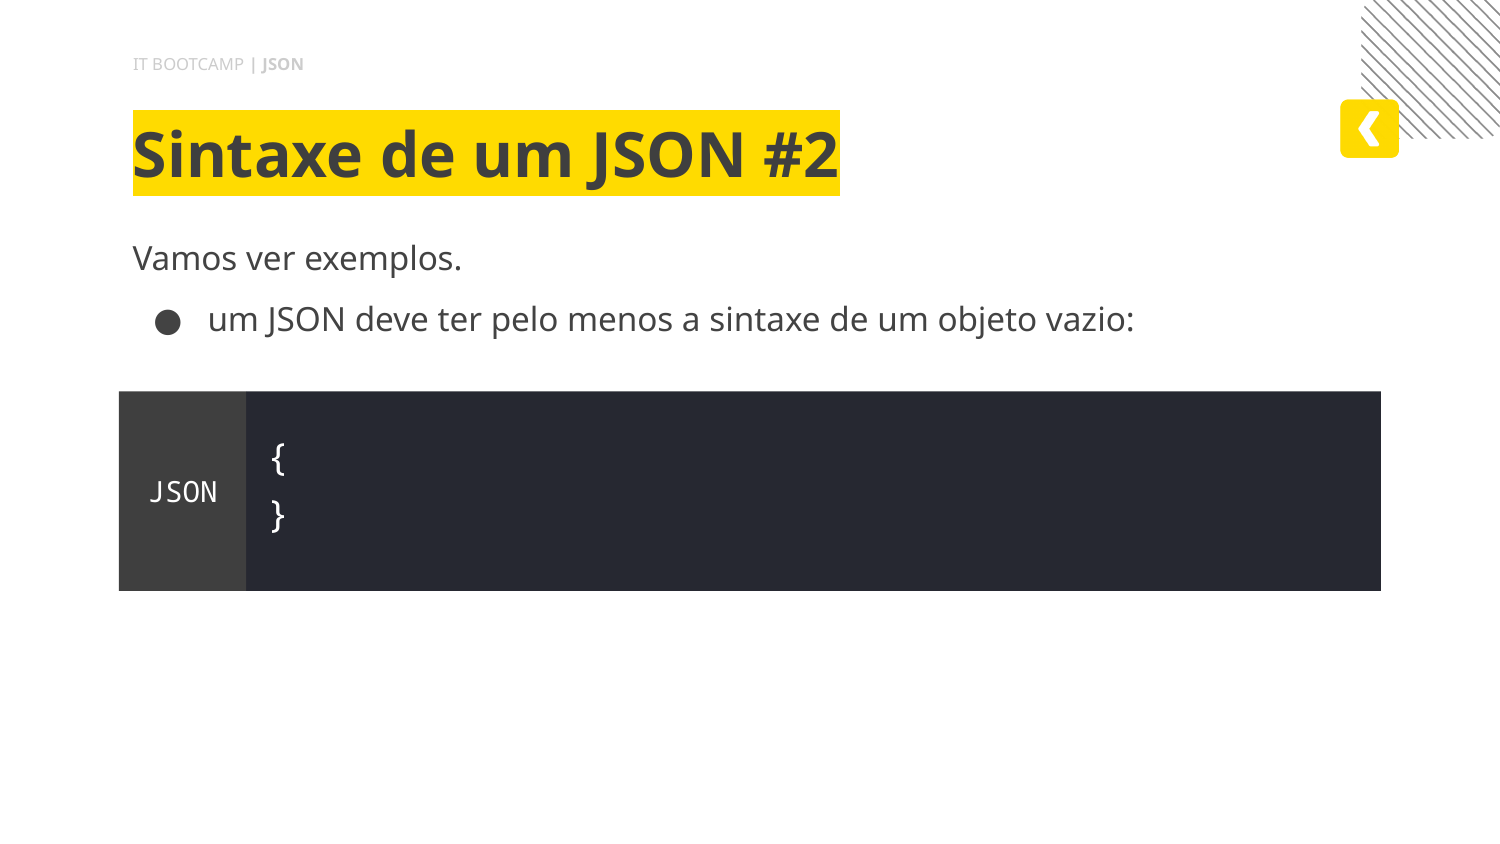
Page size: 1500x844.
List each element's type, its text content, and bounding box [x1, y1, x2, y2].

picture [1340, 0, 1500, 158]
text_box Vamos ver exemplos. um JSON deve ter pelo menos a sintaxe de um objeto vazio: [117, 222, 1383, 362]
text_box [118, 391, 1382, 592]
text_box Sintaxe de um JSON #2 [117, 102, 1383, 206]
text_box IT BOOTCAMP | JSON [118, 46, 590, 87]
